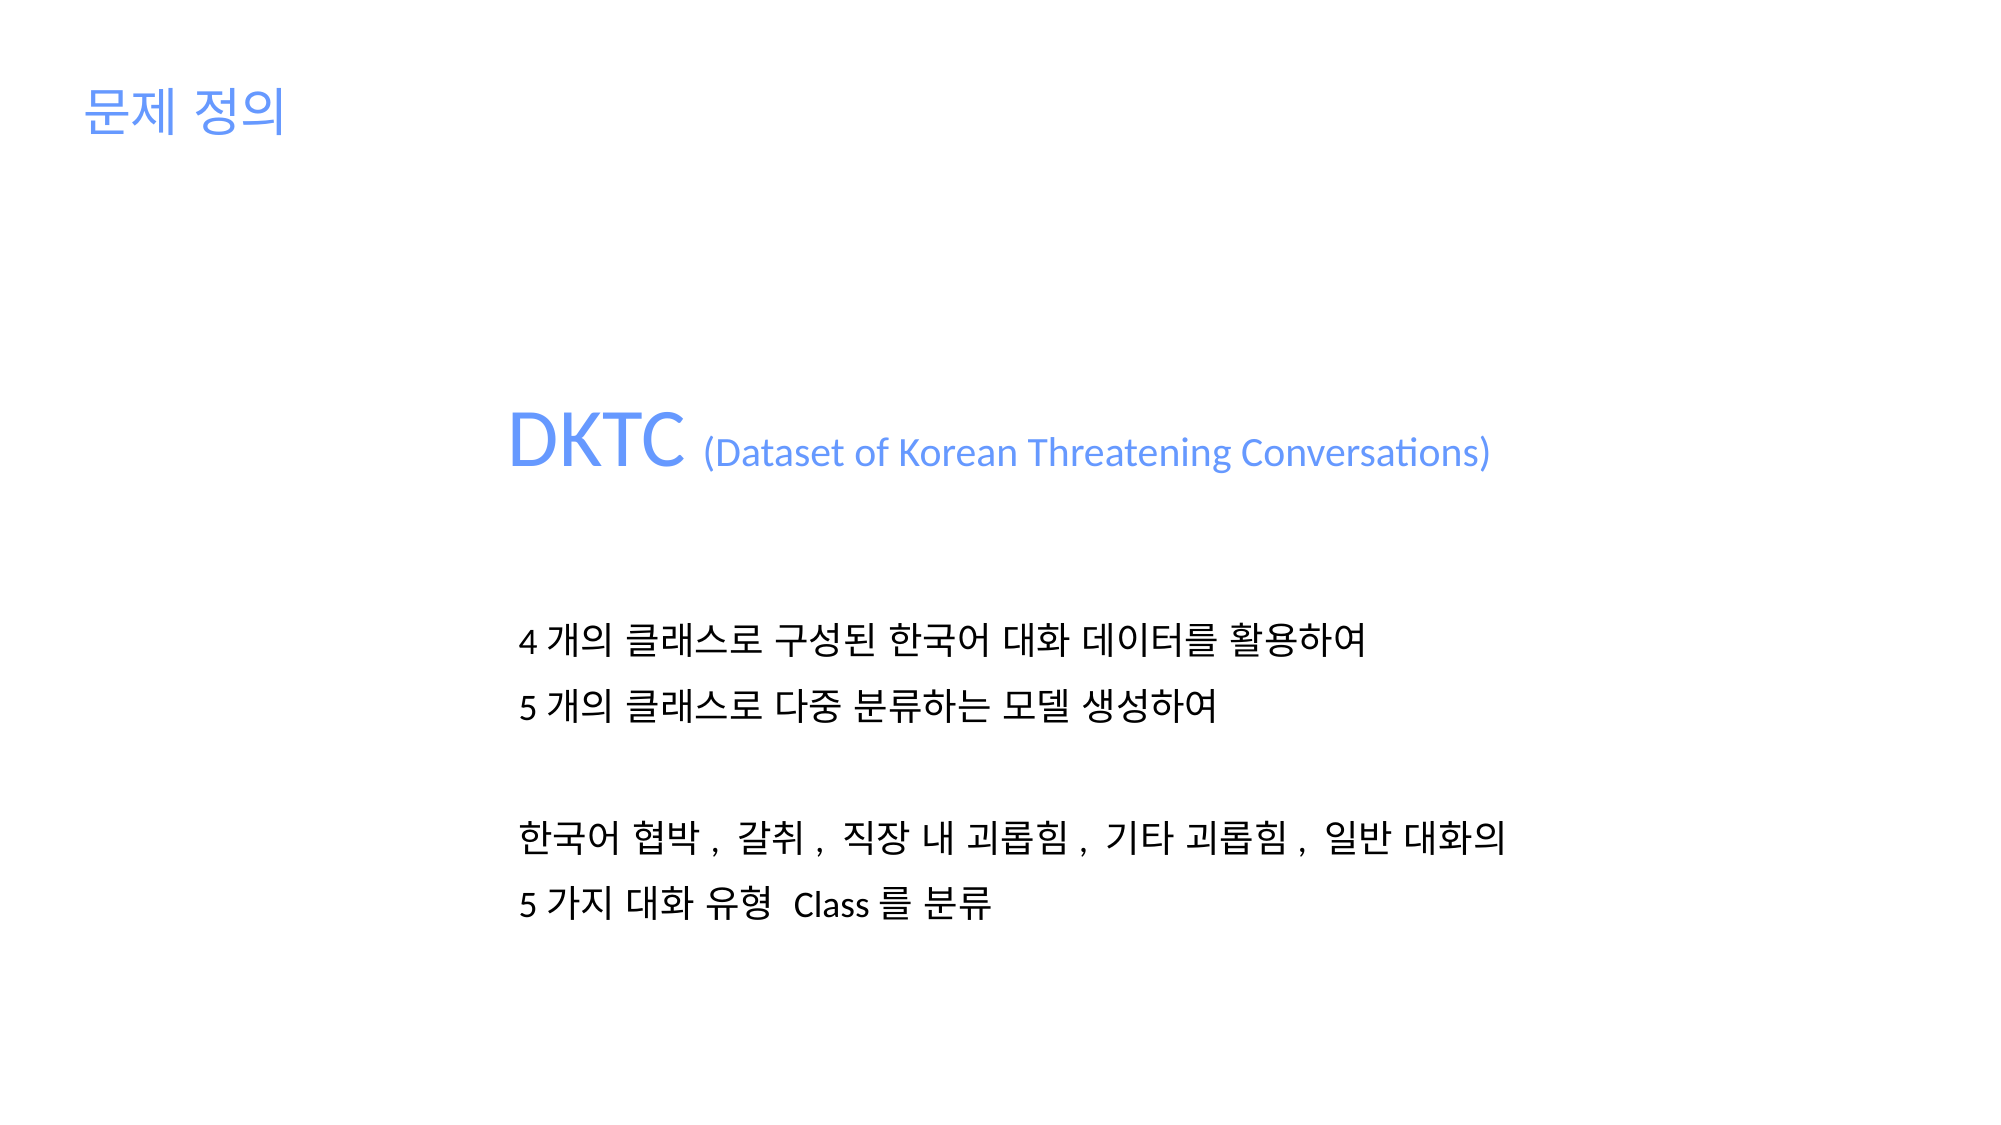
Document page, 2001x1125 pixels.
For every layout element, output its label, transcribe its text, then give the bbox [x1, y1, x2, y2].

text_box DKTC (Dataset of Korean Threatening Conversations) [479, 375, 1521, 491]
text_box 4개의 클래스로 구성된 한국어 대화 데이터를 활용하여 5개의 클래스로 다중 분류하는 모델 생성하여 한국어 협박, 갈취, 직장 내 괴롭힘, 기타 괴롭힘, 일반 대화의 5가지 대화 유형 Class를 분류 [503, 609, 1564, 933]
title 문제 정의 [68, 71, 1932, 197]
